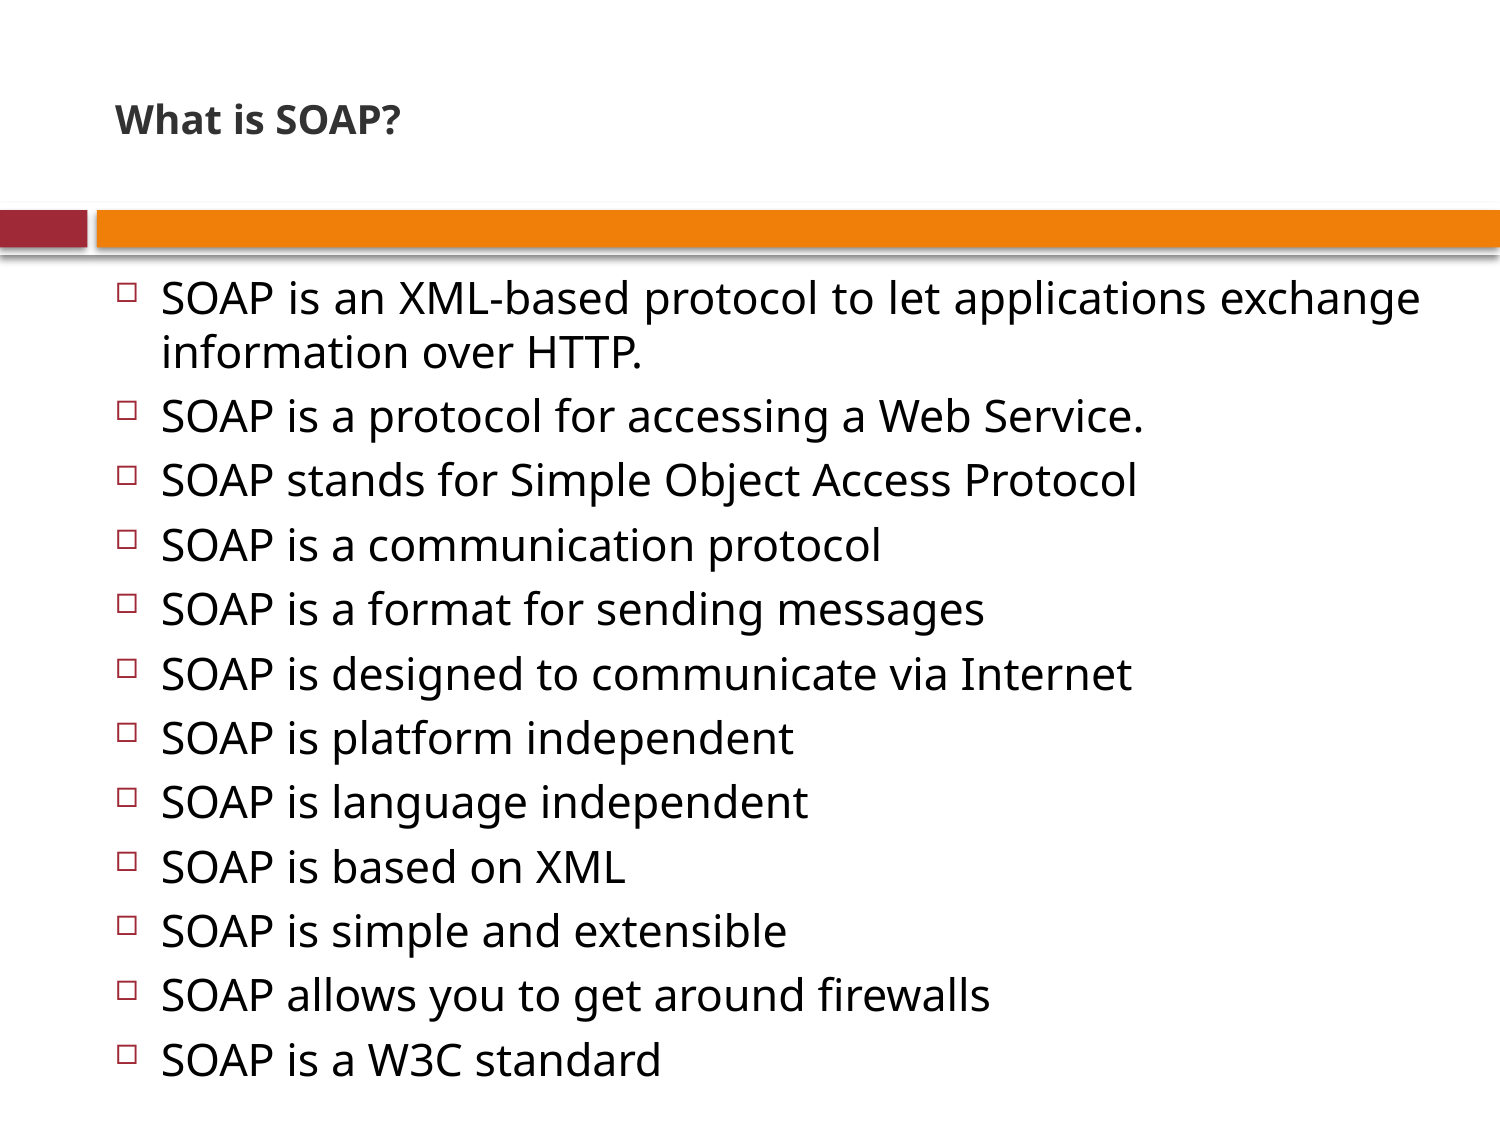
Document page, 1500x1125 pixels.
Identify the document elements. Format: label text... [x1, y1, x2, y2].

title What is SOAP? [100, 37, 1438, 200]
list SOAP is an XML-based protocol to let applications exchange information over HTTP. SOAP is a protocol for accessing a Web Service. SOAP stands for Simple Object Access Protocol SOAP is a communication protocol SOAP is a format for sending messages SOAP is designed to communicate via Internet SOAP is platform independent SOAP is language independent SOAP is based on XML SOAP is simple and extensible SOAP allows you to get around firewalls SOAP is a W3C standard [100, 262, 1438, 1100]
